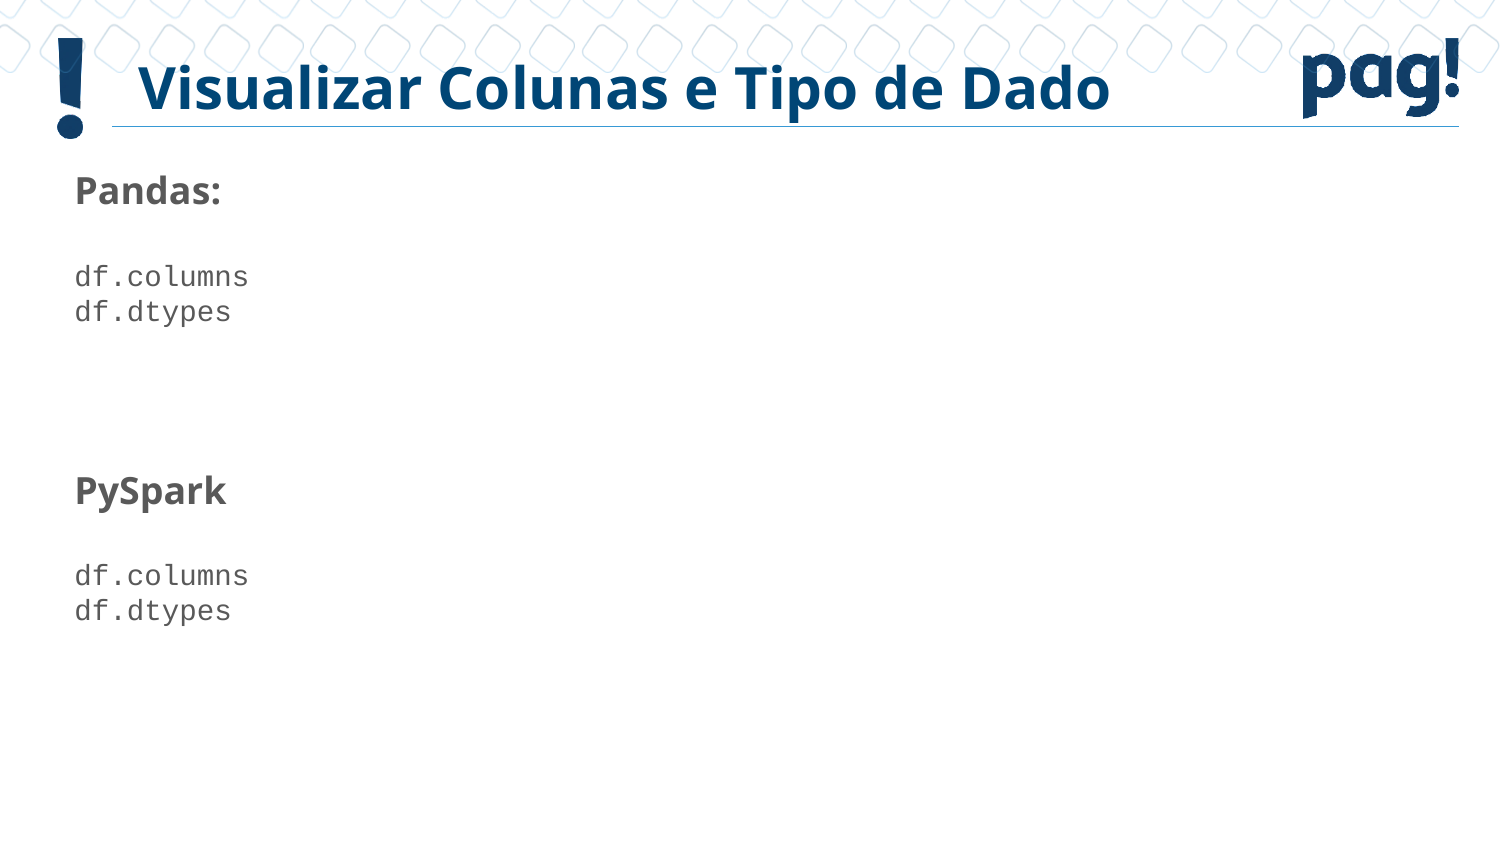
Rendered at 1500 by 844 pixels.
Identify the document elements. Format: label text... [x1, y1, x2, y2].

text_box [0, 0, 1500, 139]
text_box Pandas: df.columns df.dtypes PySpark df.columns df.dtypes [59, 151, 1441, 461]
